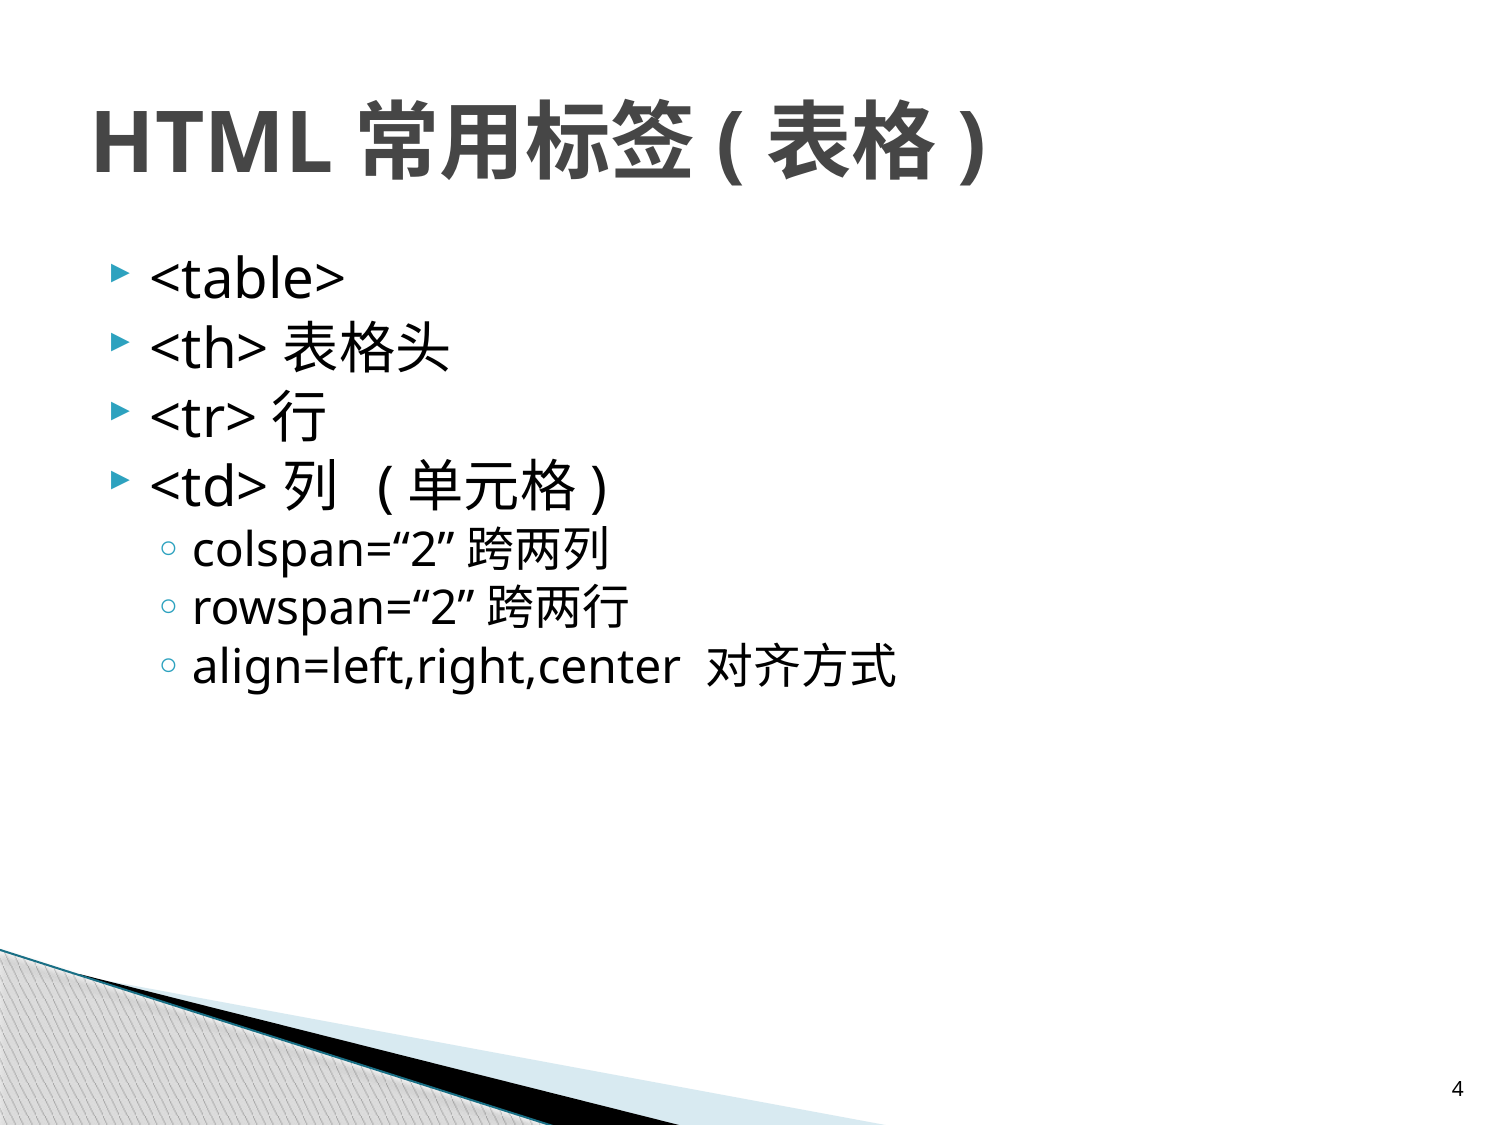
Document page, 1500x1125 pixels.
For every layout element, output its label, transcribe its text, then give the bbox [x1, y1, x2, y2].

list <table> <th>表格头 <tr>行 <td>列 (单元格) colspan=“2”跨两列 rowspan=“2”跨两行 align=left,right,center 对齐方式 [74, 242, 1426, 986]
title HTML常用标签(表格) [75, 45, 1425, 233]
slide_number 4 [1418, 1051, 1479, 1112]
